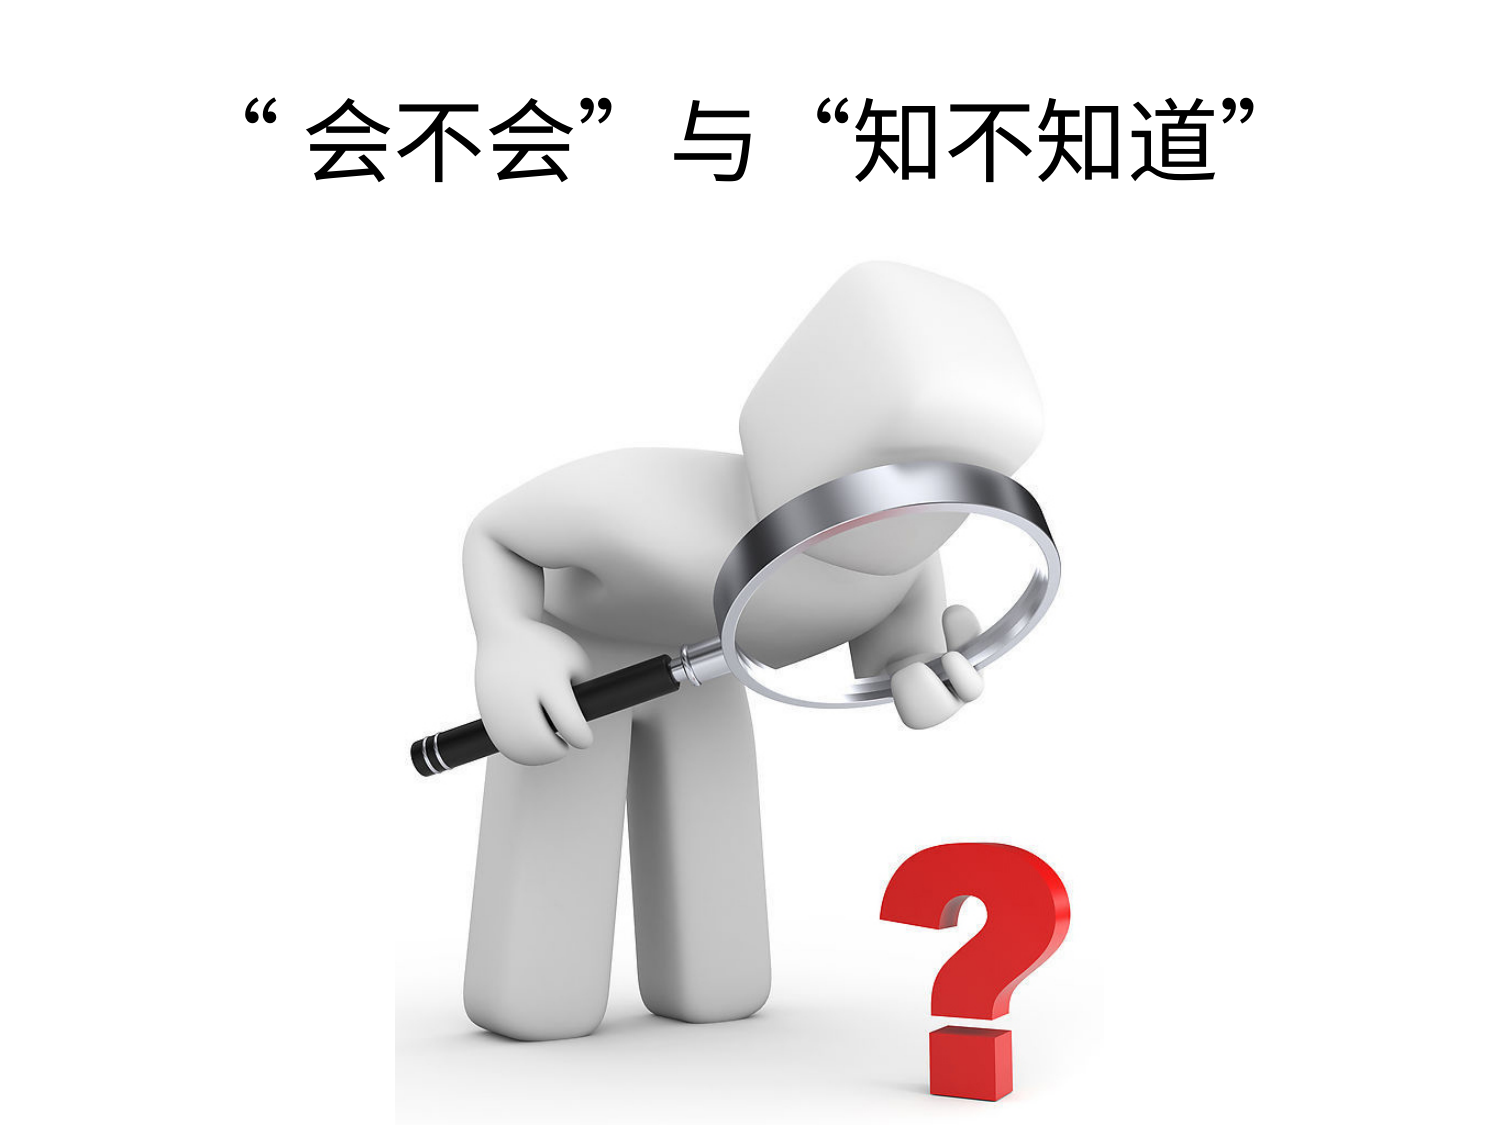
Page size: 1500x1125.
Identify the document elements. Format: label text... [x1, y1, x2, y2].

title “会不会”与“知不知道” [75, 45, 1425, 233]
picture [395, 230, 1105, 1125]
